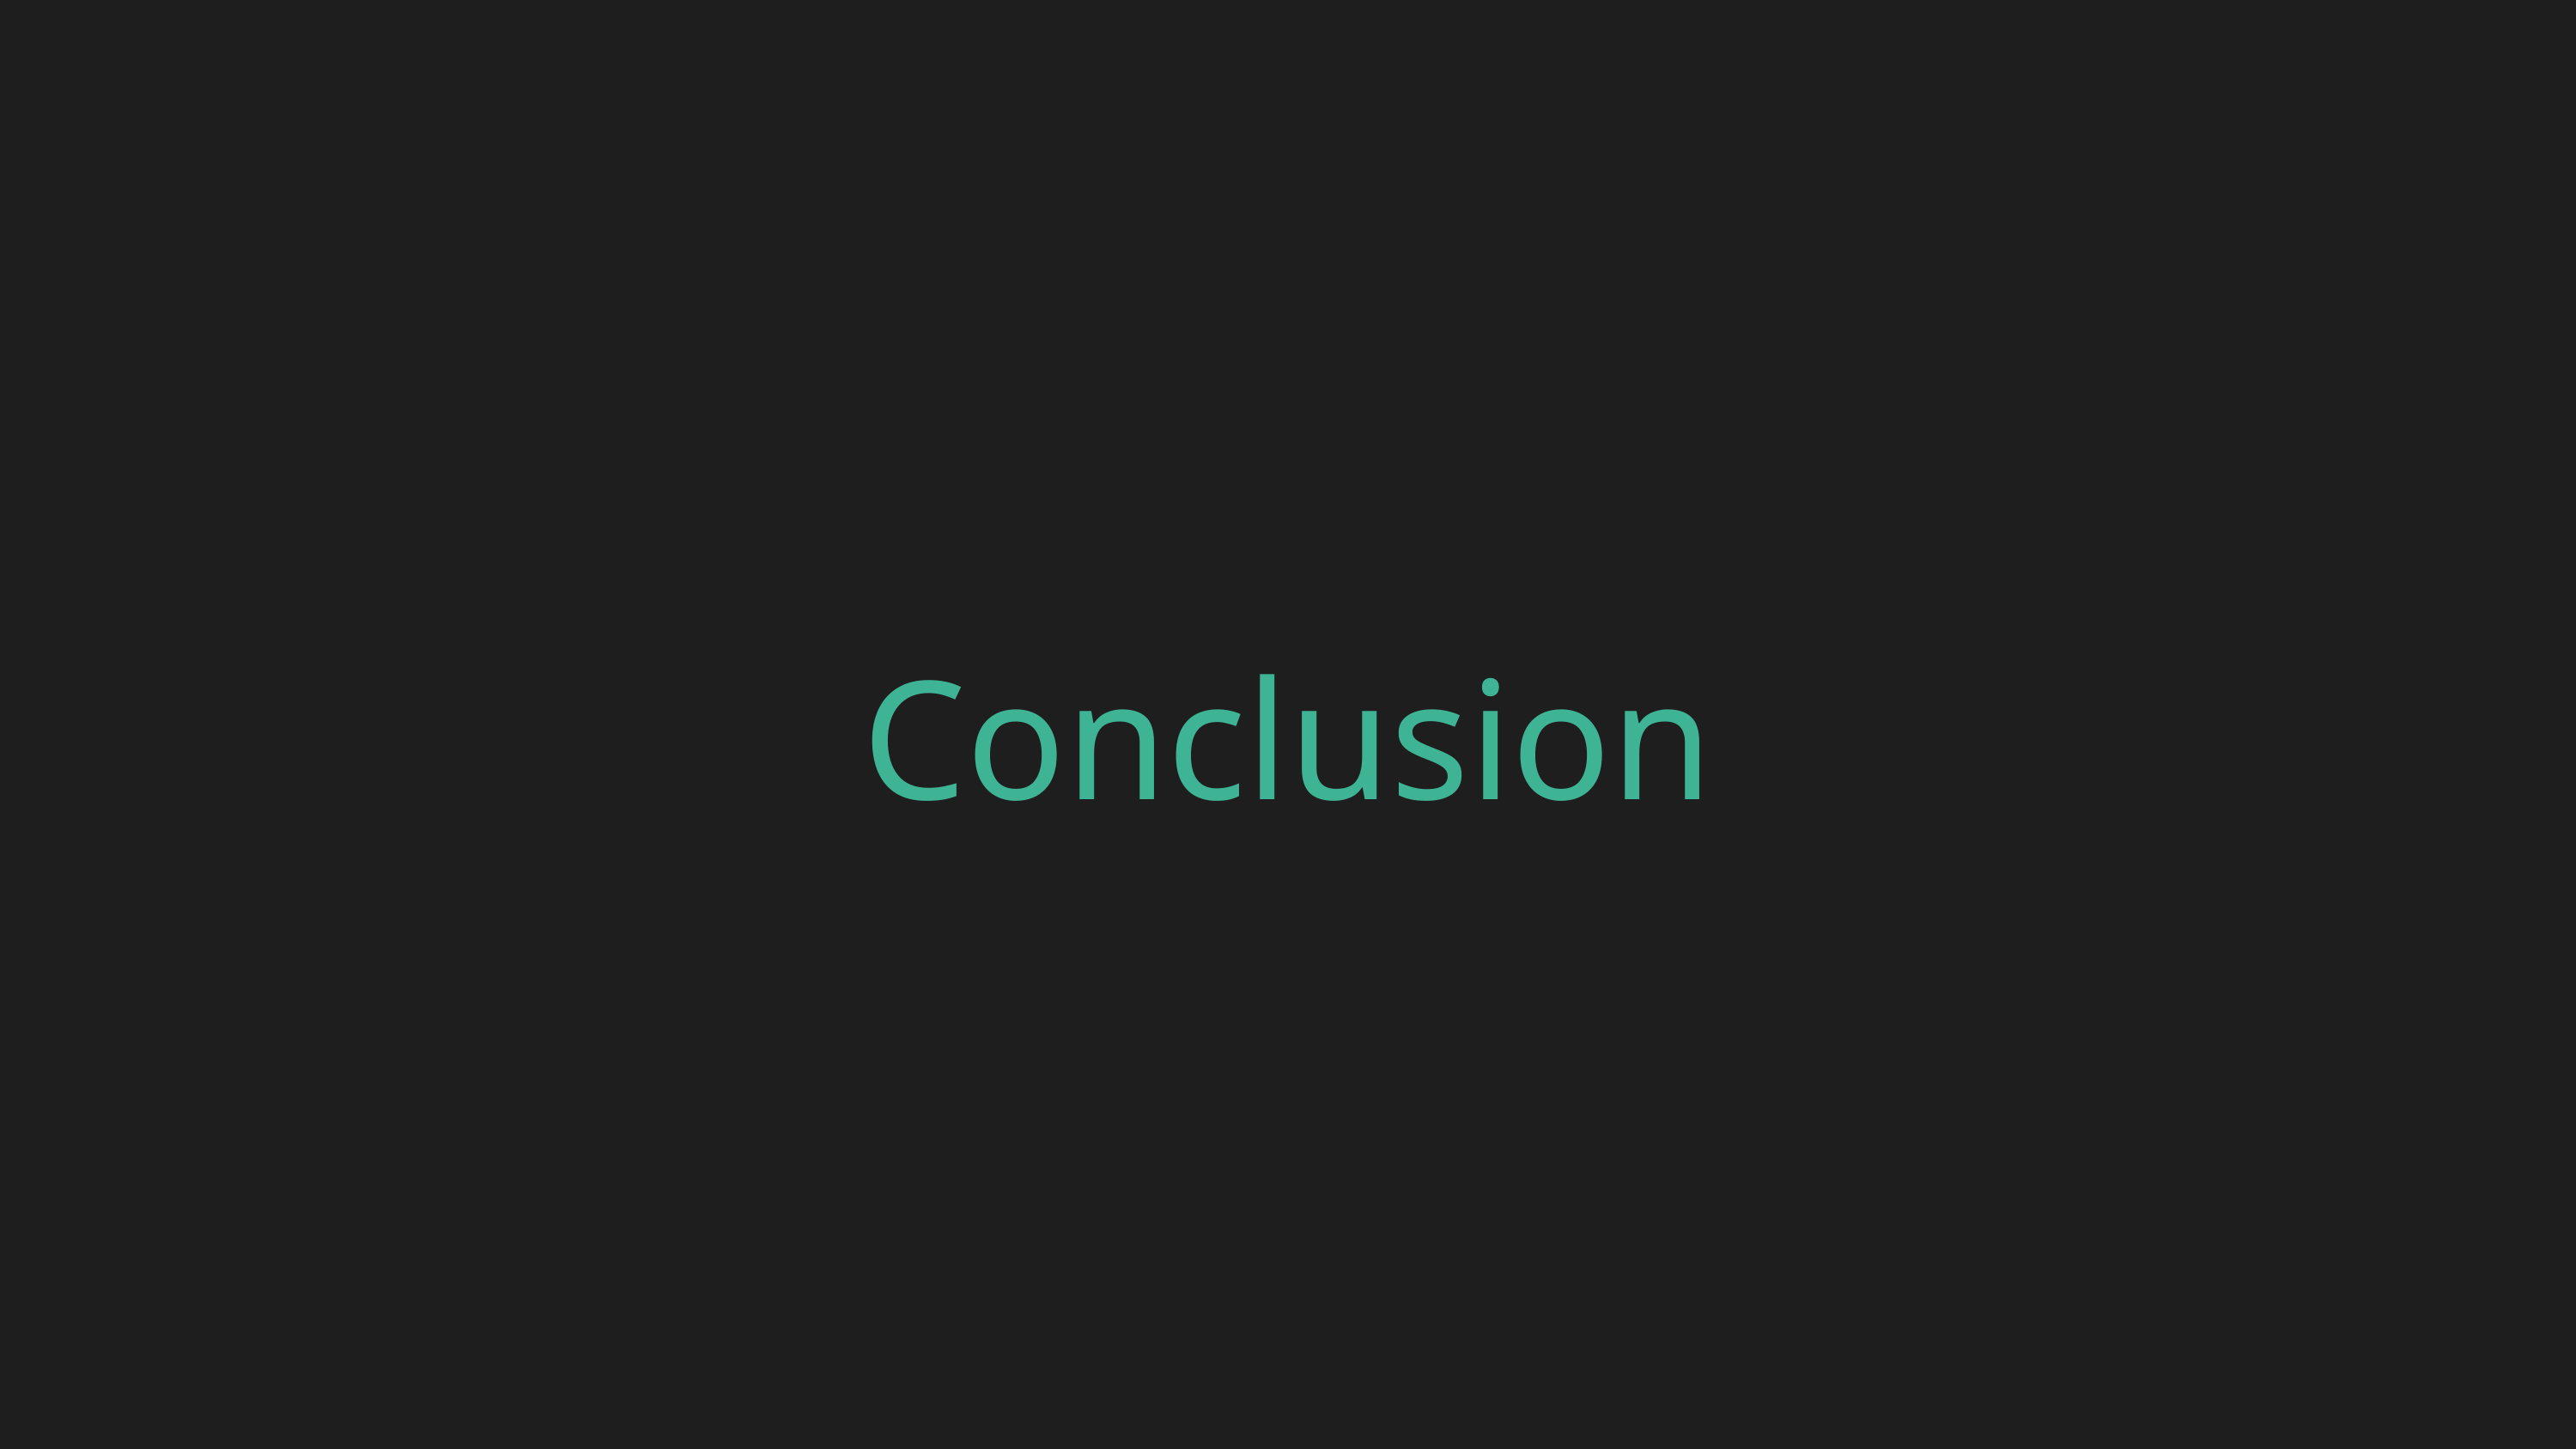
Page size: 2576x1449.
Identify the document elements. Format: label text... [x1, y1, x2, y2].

text_box Conclusion [634, 602, 1942, 833]
